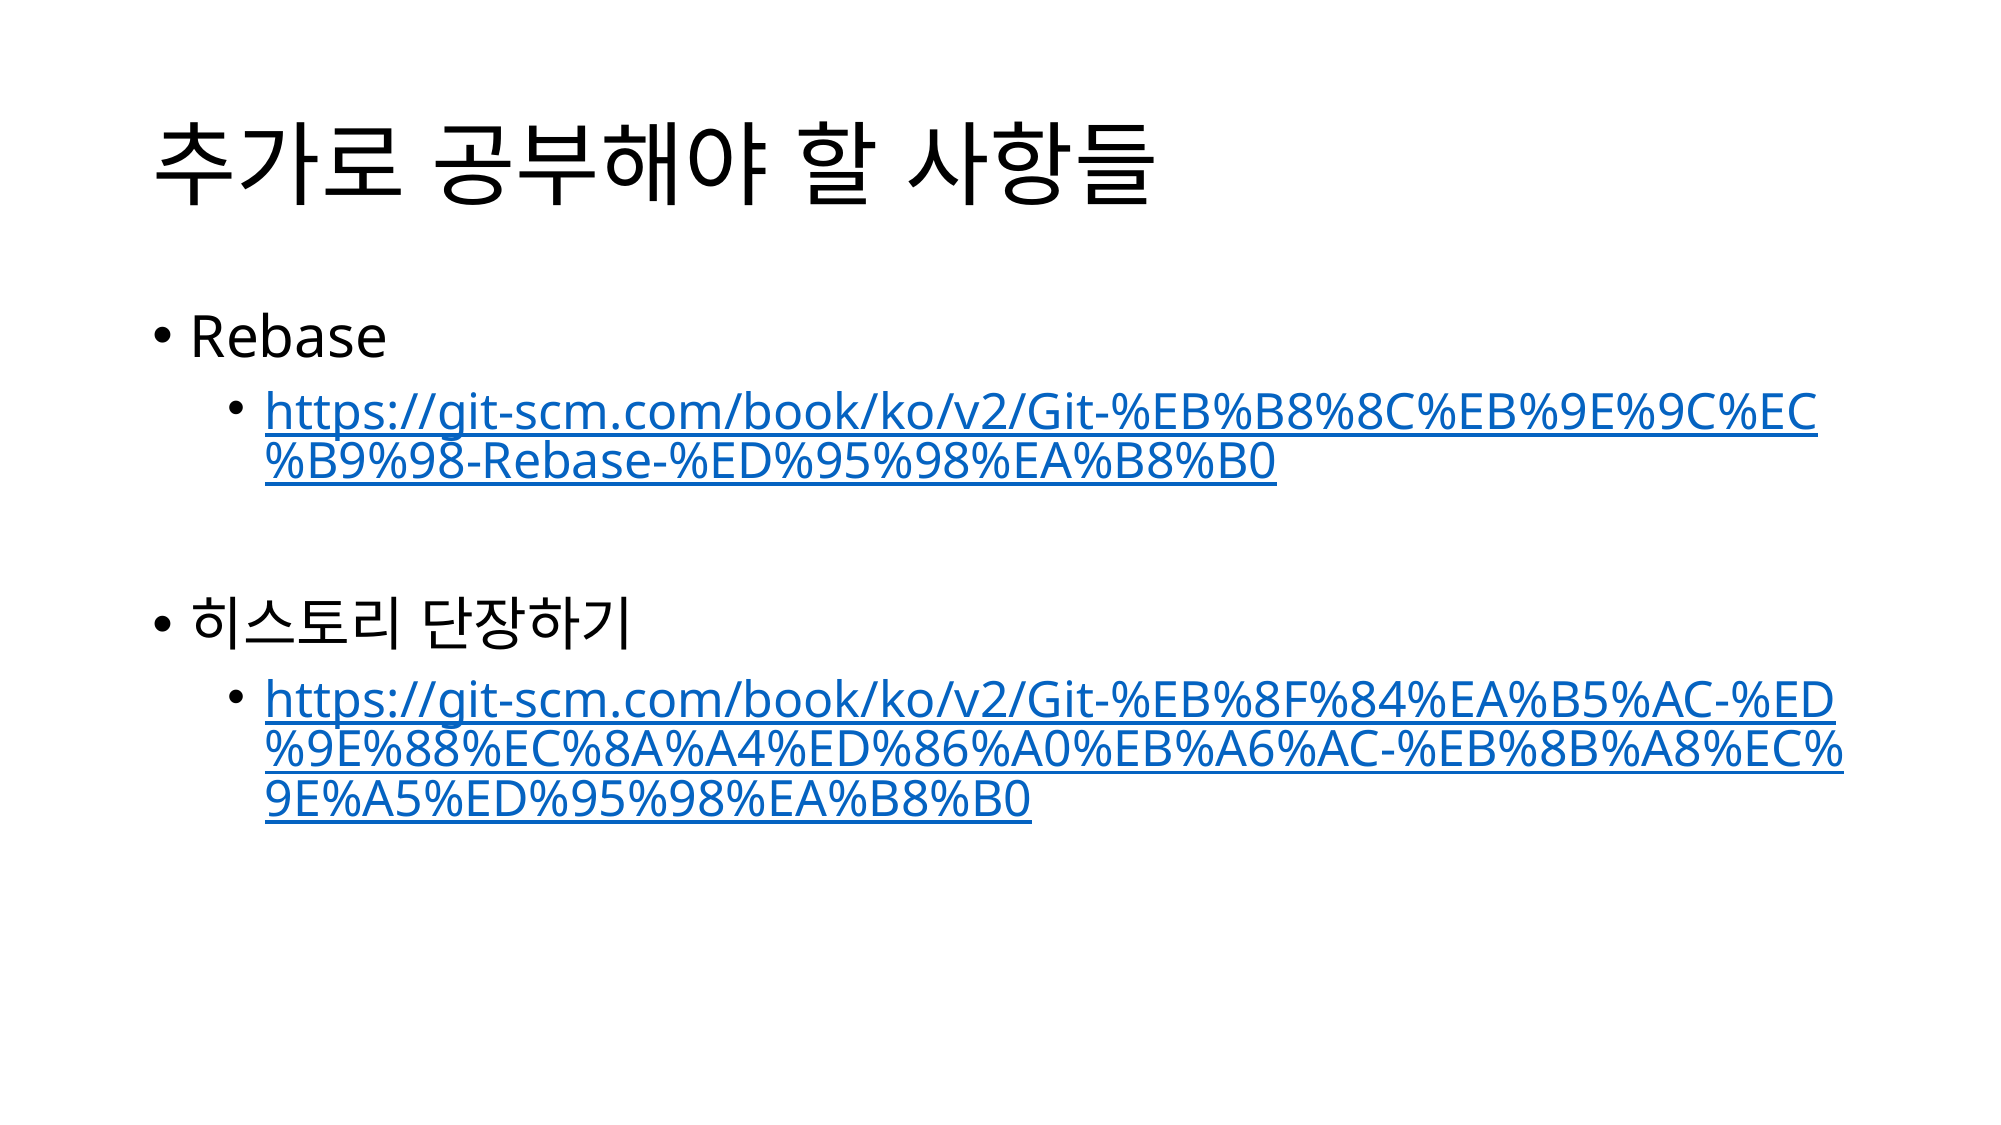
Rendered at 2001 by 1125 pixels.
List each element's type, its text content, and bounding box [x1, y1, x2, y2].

title 추가로 공부해야 할 사항들 [137, 59, 1863, 278]
list Rebase https://git-scm.com/book/ko/v2/Git-%EB%B8%8C%EB%9E%9C%EC%B9%98-Rebase-%ED%95%98%EA%B8%B0 히스토리 단장하기 https://git-scm.com/book/ko/v2/Git-%EB%8F%84%EA%B5%AC-%ED%9E%88%EC%8A%A4%ED%86%A0%EB%A6%AC-%EB%8B%A8%EC%9E%A5%ED%95%98%EA%B8%B0 [137, 299, 1863, 1014]
